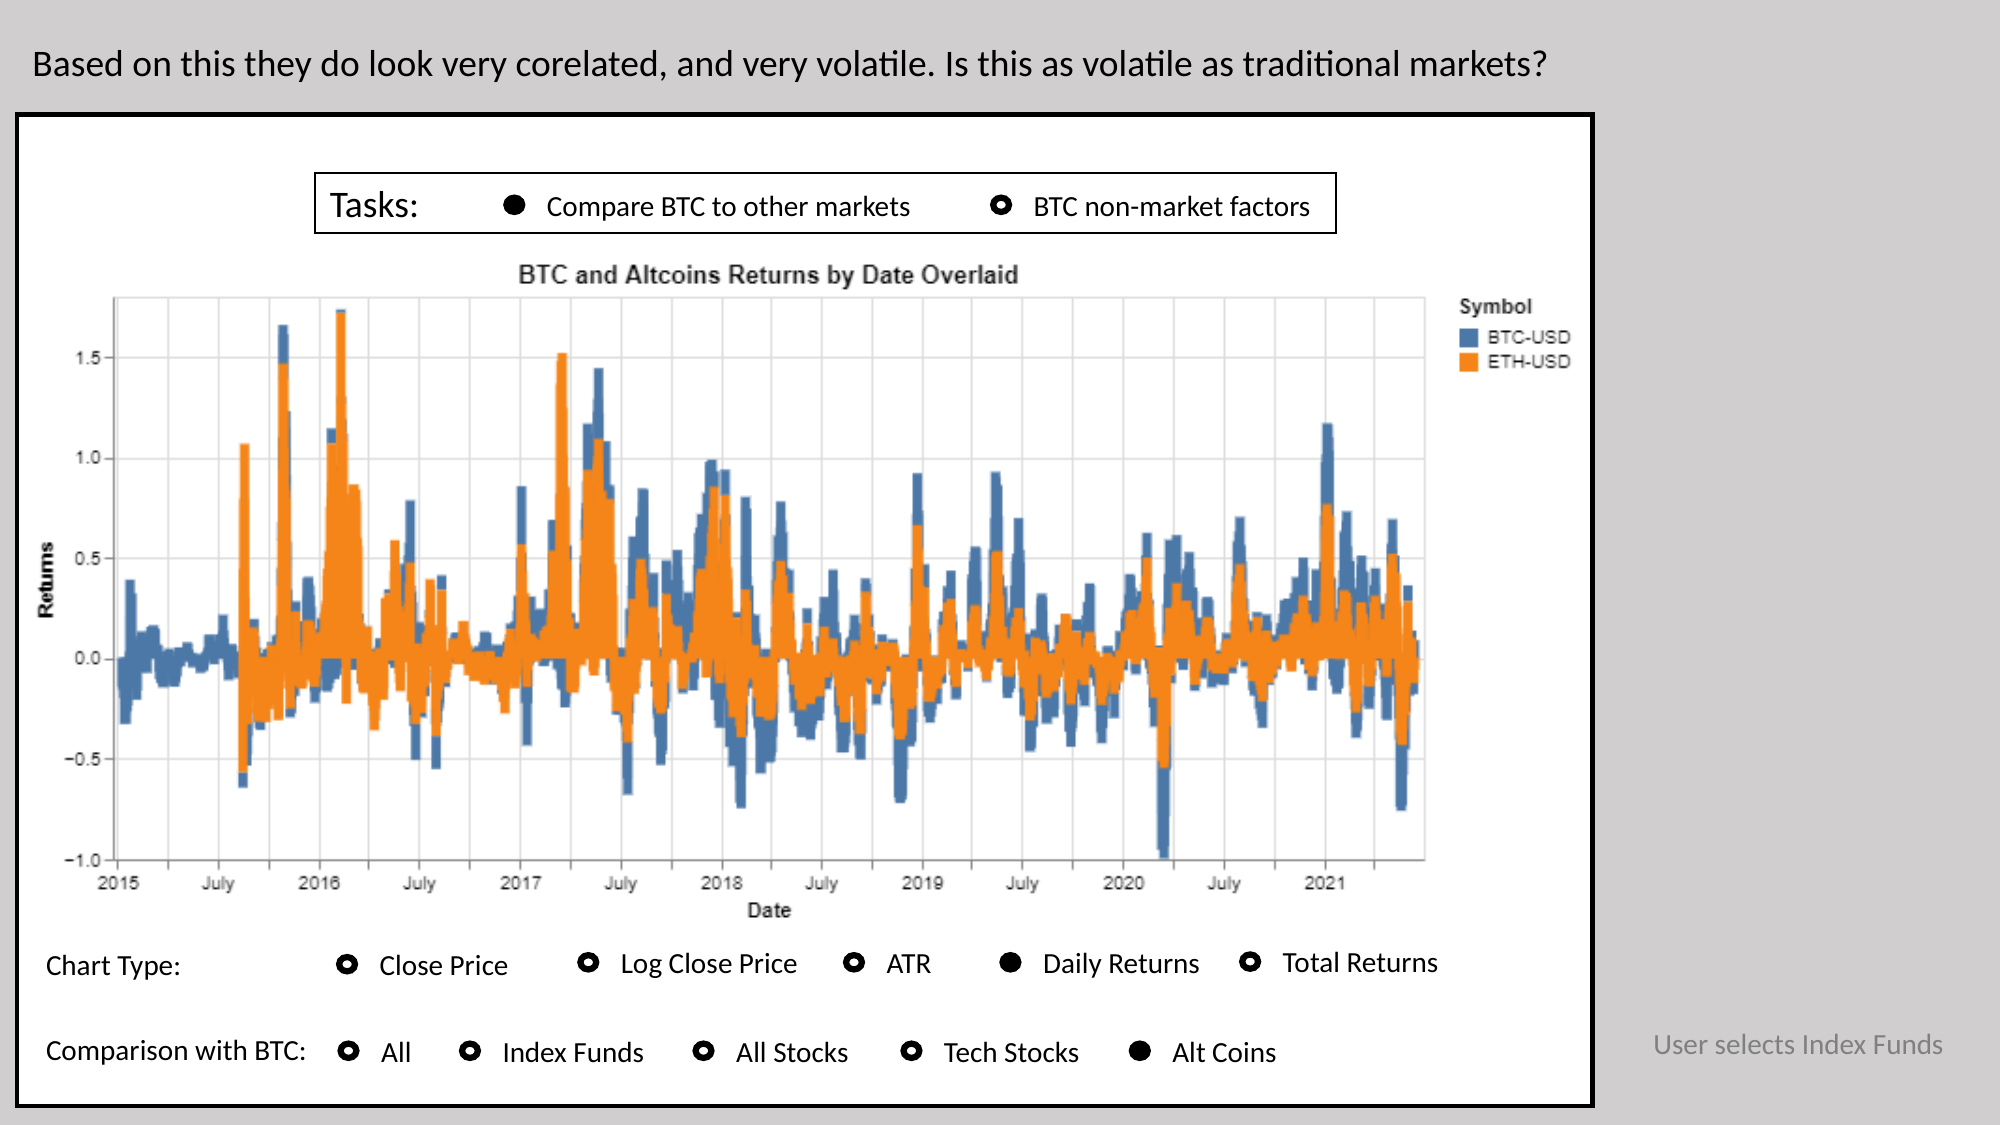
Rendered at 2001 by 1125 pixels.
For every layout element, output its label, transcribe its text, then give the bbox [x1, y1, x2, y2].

text_box User selects Index Funds [1610, 1018, 1987, 1068]
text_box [17, 114, 1593, 1107]
text_box Based on this they do look very corelated, and very volatile. Is this as volatile as traditional markets? [17, 31, 1579, 92]
